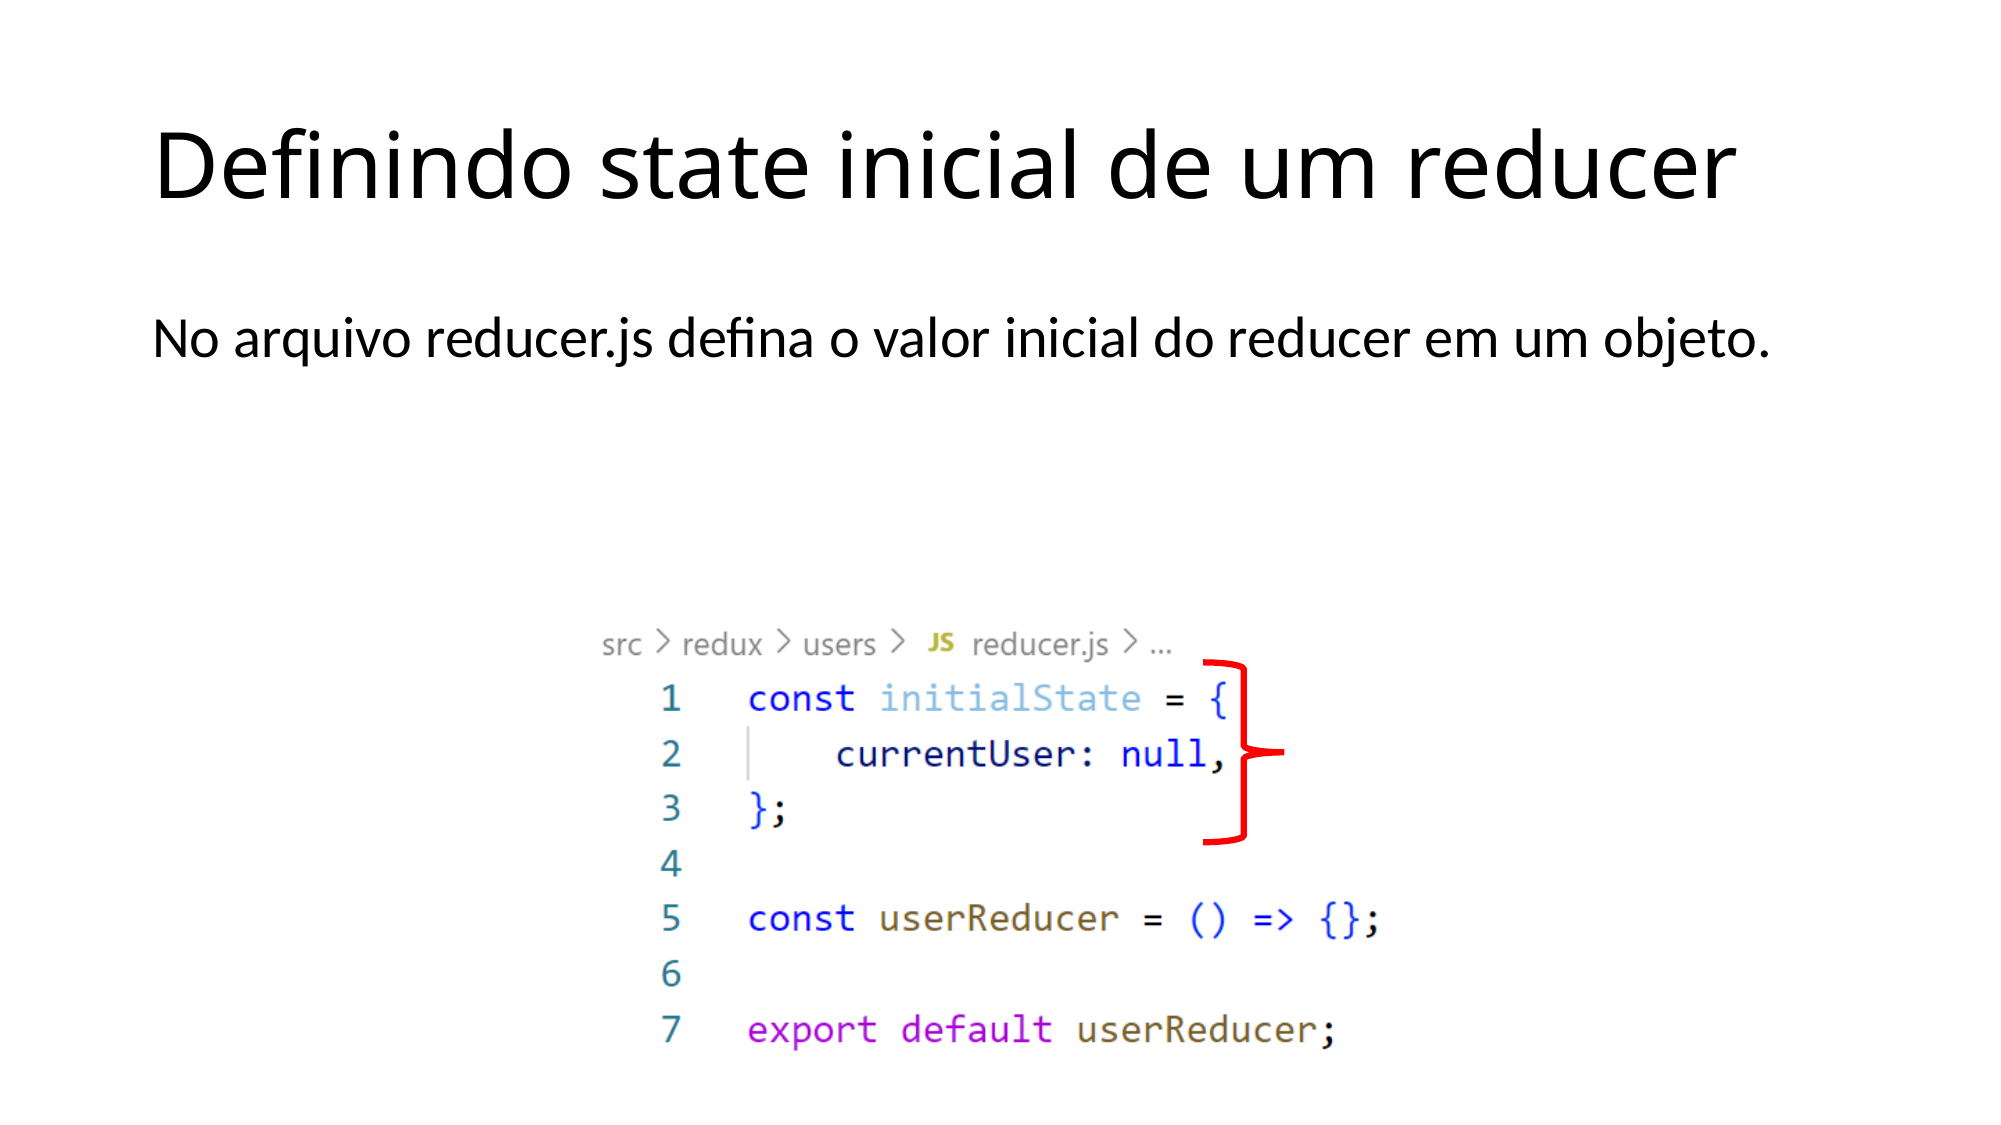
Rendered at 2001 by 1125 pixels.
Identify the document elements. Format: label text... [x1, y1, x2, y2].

title Definindo state inicial de um reducer [137, 59, 1863, 278]
list No arquivo reducer.js defina o valor inicial do reducer em um objeto. [137, 299, 1863, 497]
picture [592, 615, 1407, 1066]
